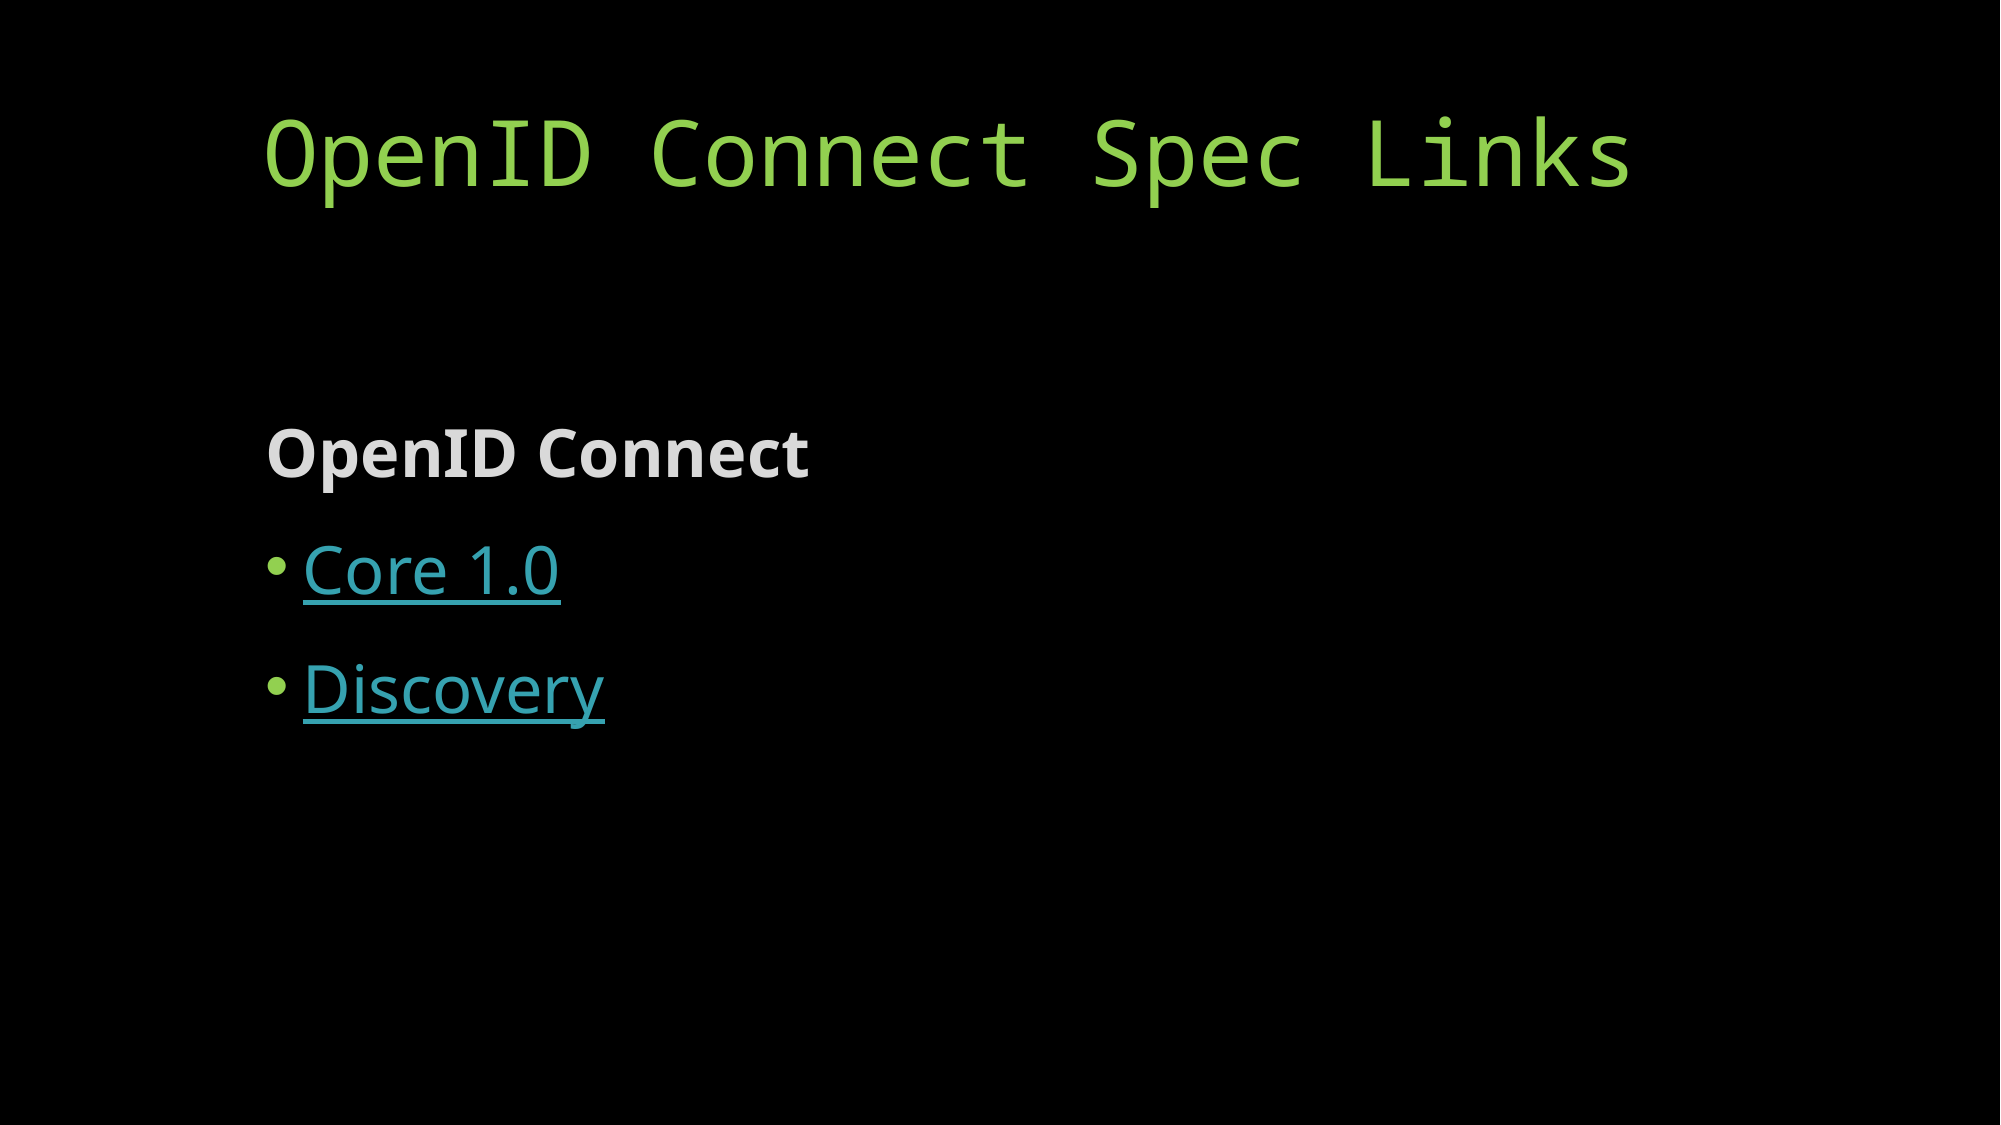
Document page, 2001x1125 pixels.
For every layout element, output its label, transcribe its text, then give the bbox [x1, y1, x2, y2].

text_box OpenID Connect Spec Links [248, 99, 1749, 288]
text_box OpenID Connect Core 1.0 Discovery [250, 412, 1888, 1113]
